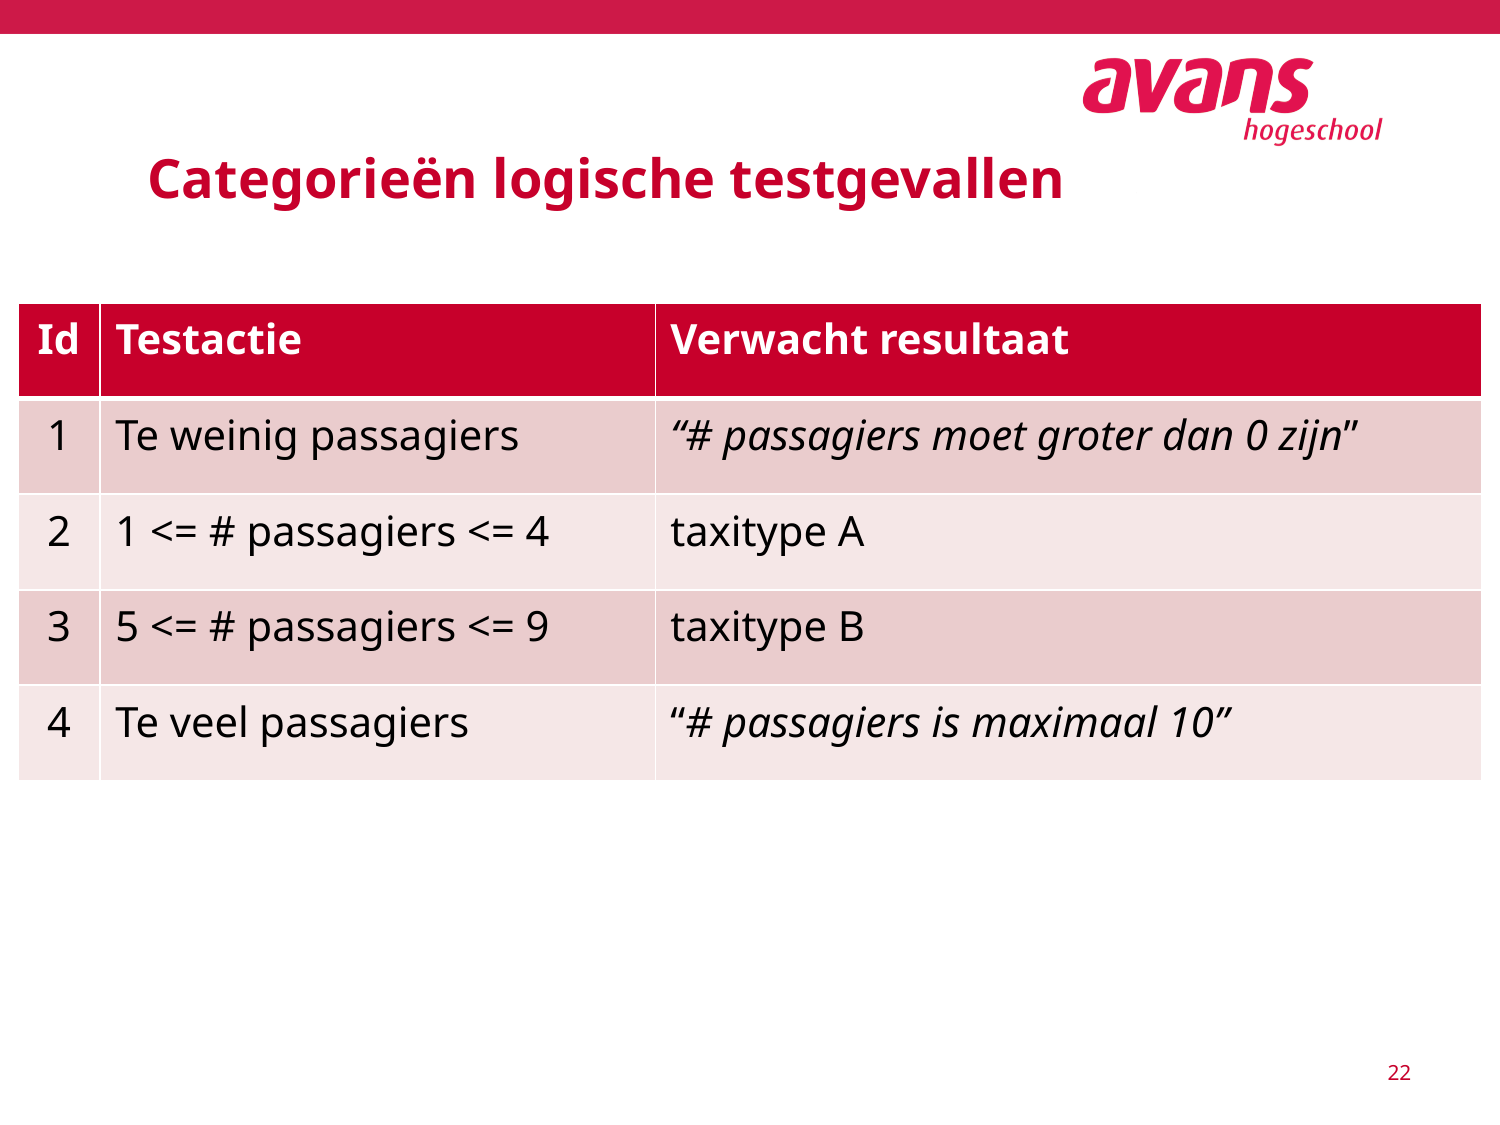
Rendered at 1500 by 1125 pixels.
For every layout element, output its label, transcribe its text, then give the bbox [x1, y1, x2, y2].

table_cell 1 <= # passagiers <= 4 [101, 495, 655, 589]
table_cell 1 [19, 401, 99, 493]
title Categorieën logische testgevallen [147, 150, 1353, 209]
table_cell taxitype A [656, 495, 1481, 589]
table_header Verwacht resultaat [656, 304, 1481, 396]
slide_number 22 [1387, 1054, 1500, 1084]
table_header Id [19, 304, 99, 396]
table_cell 3 [19, 591, 99, 684]
table_header Testactie [101, 304, 655, 396]
picture [0, 0, 1500, 1125]
table_cell Te weinig passagiers [101, 401, 655, 493]
table_cell taxitype B [656, 591, 1481, 684]
table_cell Te veel passagiers [101, 686, 655, 780]
table_cell 2 [19, 495, 99, 589]
table_cell 4 [19, 686, 99, 780]
table_cell 5 <= # passagiers <= 9 [101, 591, 655, 684]
table_cell “# passagiers is maximaal 10” [656, 686, 1481, 780]
table_cell “# passagiers moet groter dan 0 zijn” [656, 401, 1481, 493]
